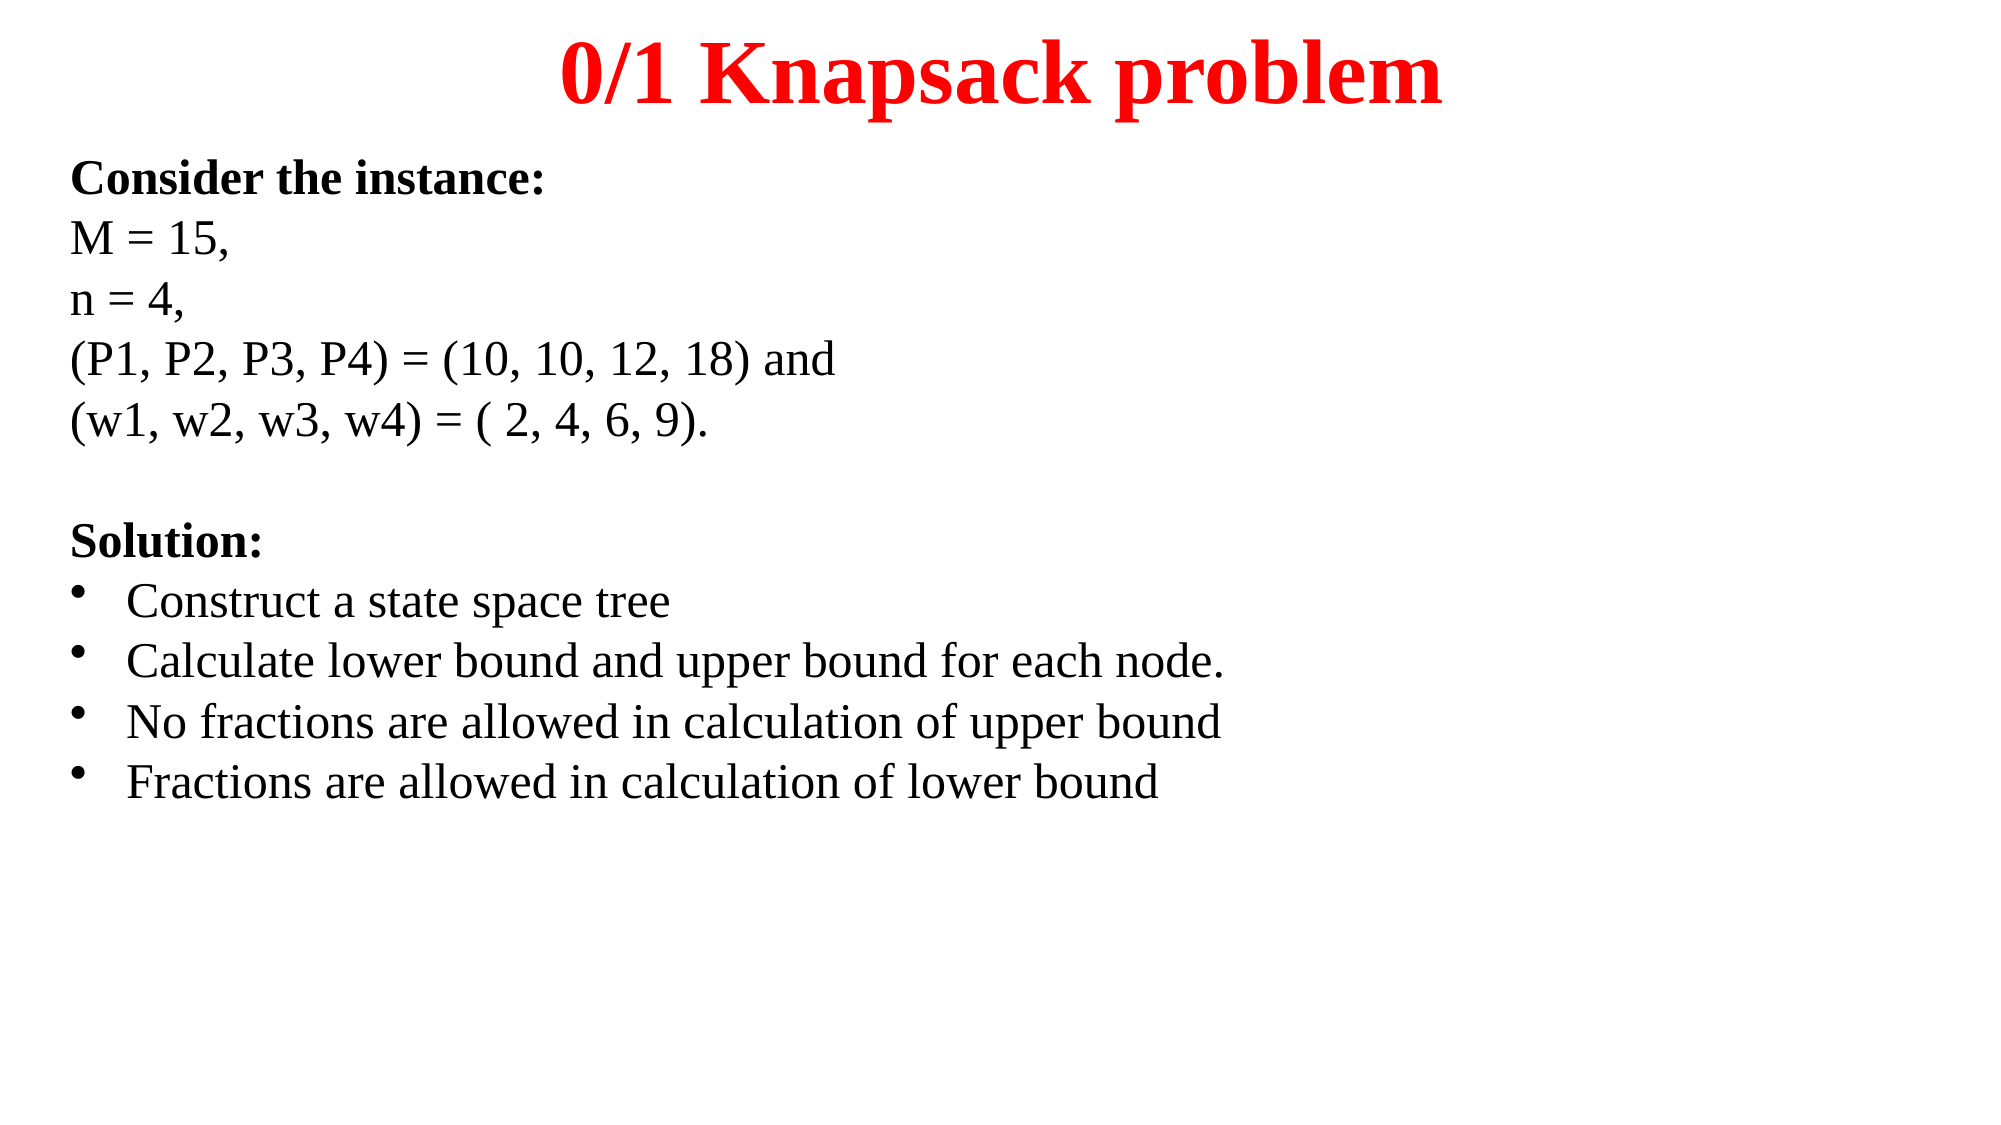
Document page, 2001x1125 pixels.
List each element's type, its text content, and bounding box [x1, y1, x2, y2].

list Consider the instance: M = 15, n = 4, (P1, P2, P3, P4) = (10, 10, 12, 18) and (w1, w2, w3, w4) = ( 2, 4, 6, 9). Solution: Construct a state space tree Calculate lower bound and upper bound for each node. No fractions are allowed in calculation of upper bound Fractions are allowed in calculation of lower bound [54, 136, 1981, 1095]
title 0/1 Knapsack problem [102, 18, 1903, 115]
